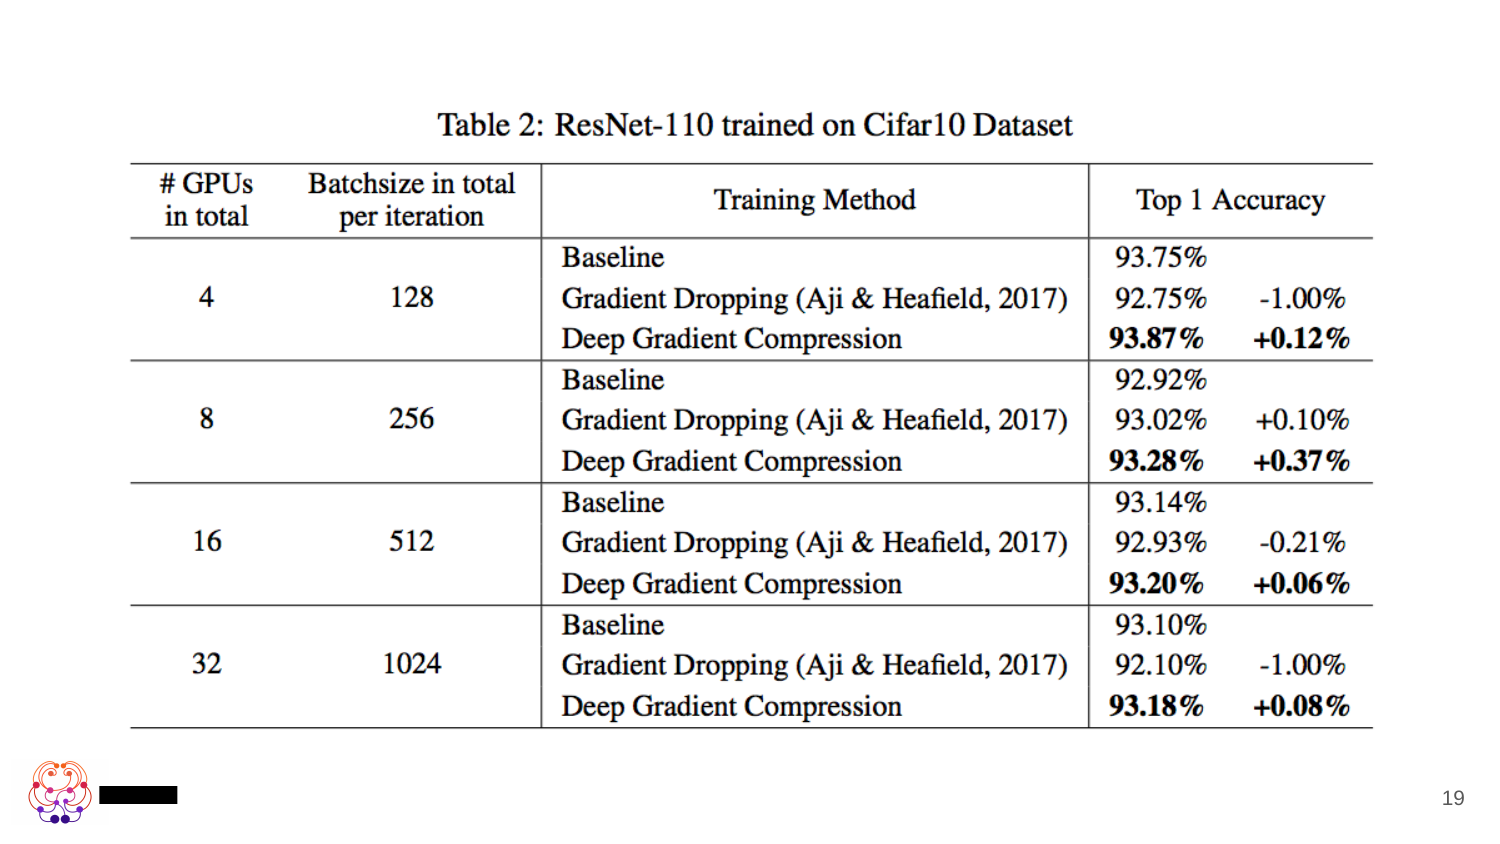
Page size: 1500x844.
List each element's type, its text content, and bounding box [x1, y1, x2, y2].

slide_number ‹#› [1389, 764, 1480, 830]
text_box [11, 759, 178, 825]
picture [116, 107, 1383, 737]
